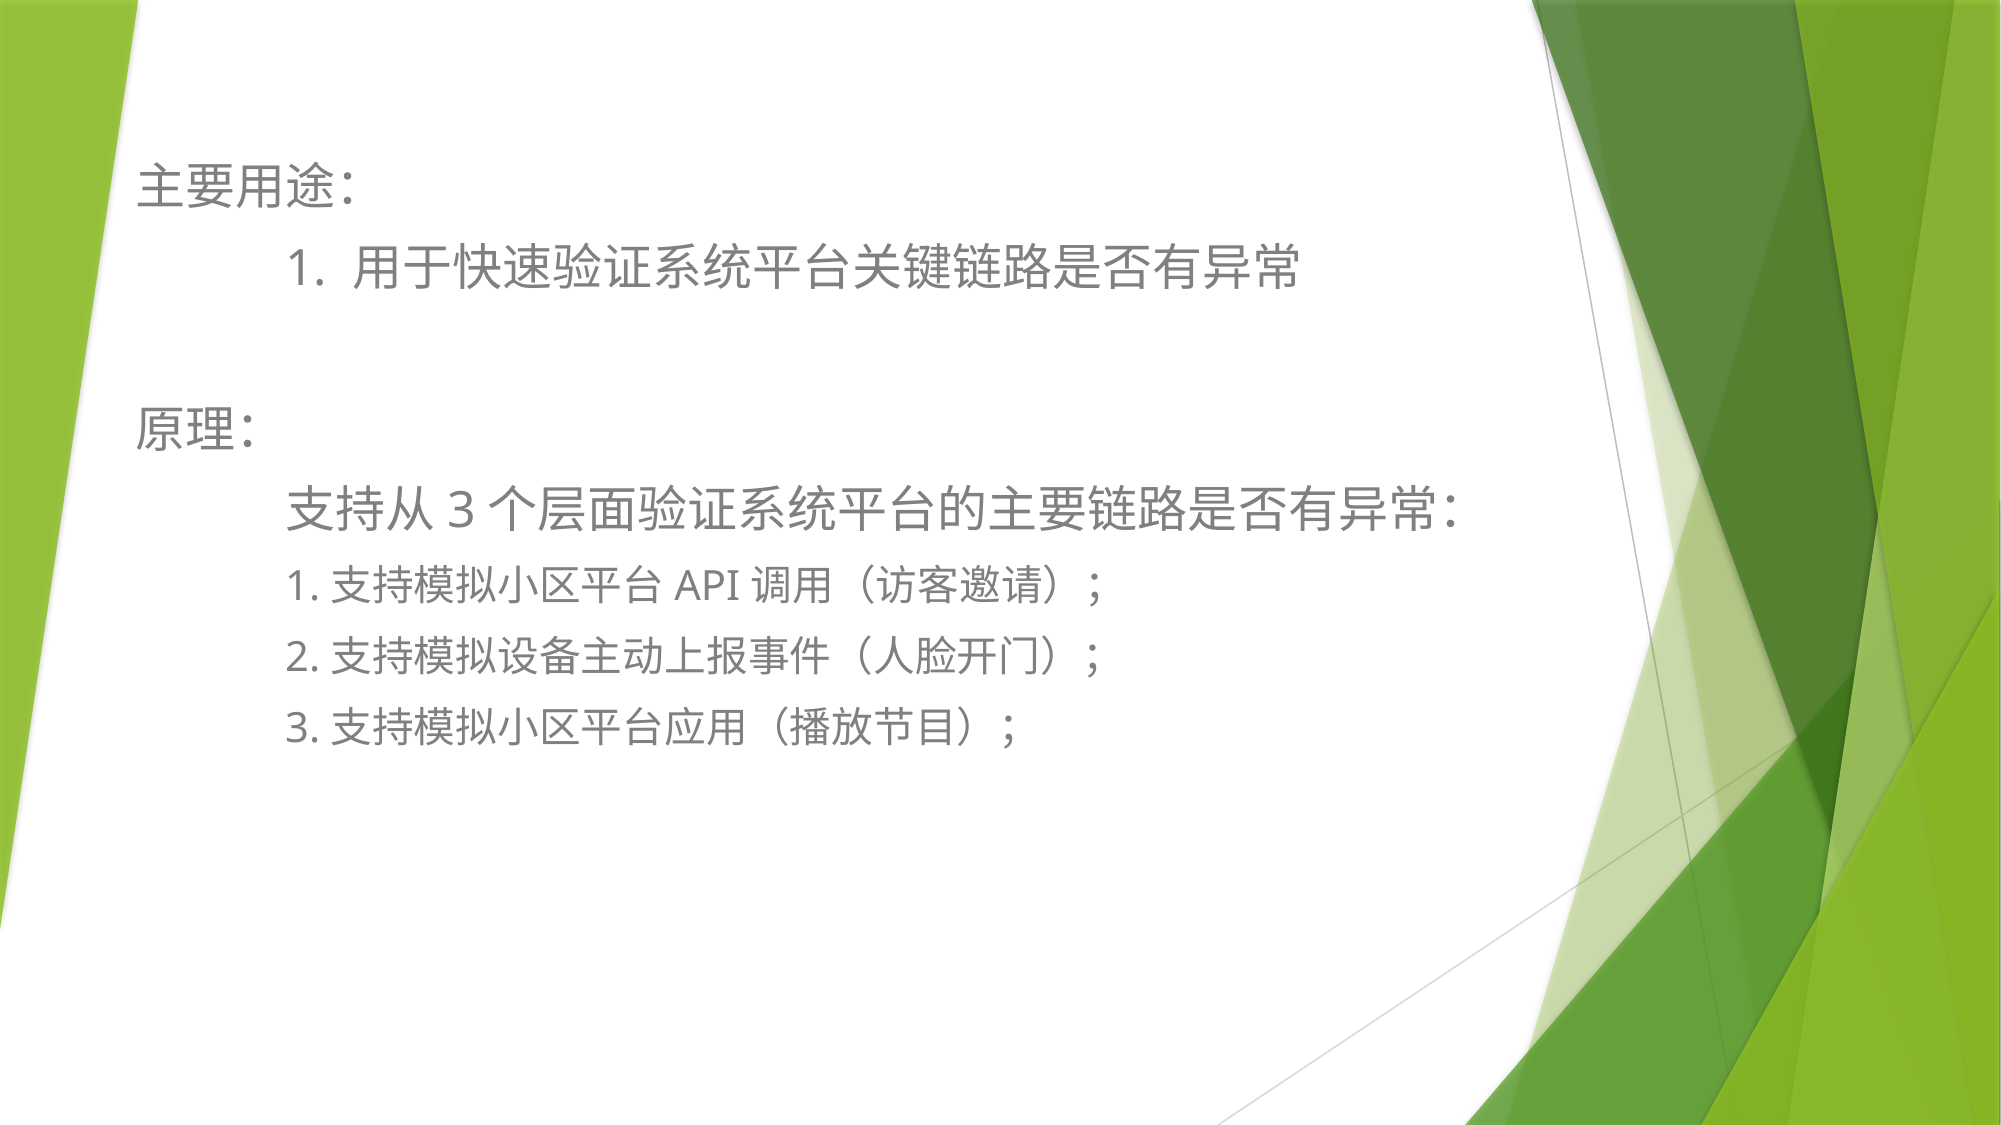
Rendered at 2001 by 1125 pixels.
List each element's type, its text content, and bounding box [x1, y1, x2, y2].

subtitle 主要用途： 1. 用于快速验证系统平台关键链路是否有异常 原理： 支持从3个层面验证系统平台的主要链路是否有异常： 1.支持模拟小区平台API调用（访客邀请）； 2.支持模拟设备主动上报事件（人脸开门）； 3.支持模拟小区平台应用（播放节目）； [120, 147, 1539, 892]
